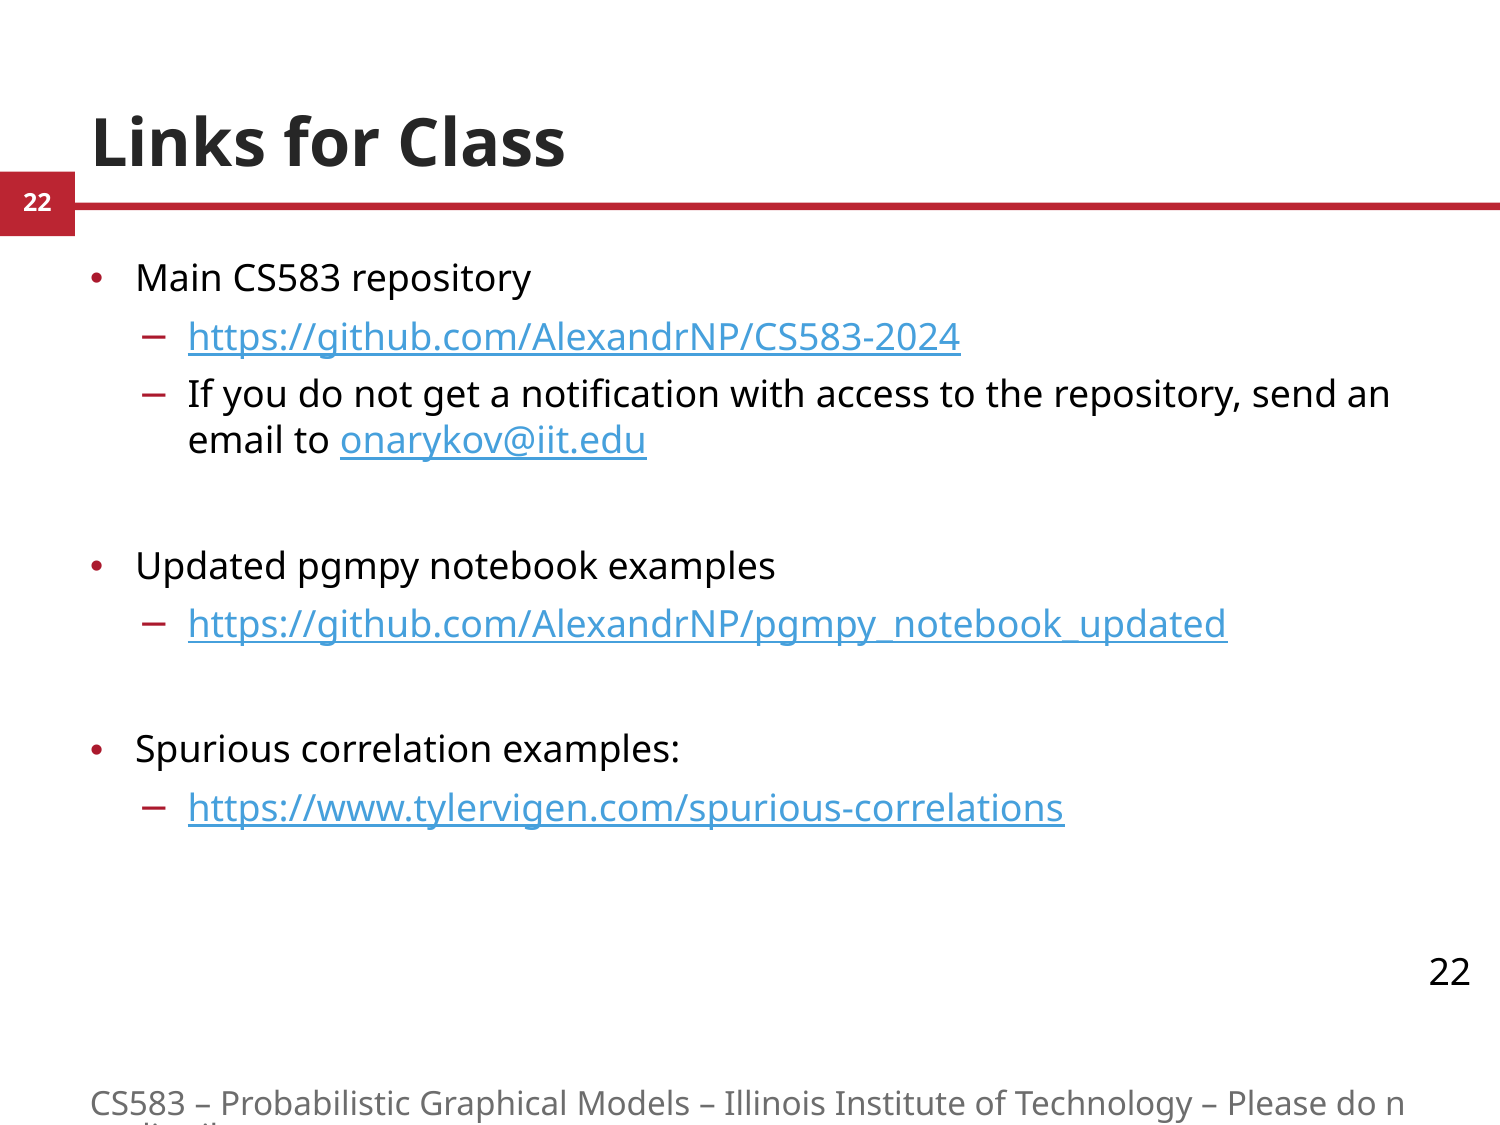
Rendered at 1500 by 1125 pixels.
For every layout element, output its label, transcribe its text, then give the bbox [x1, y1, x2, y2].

list Main CS583 repository https://github.com/AlexandrNP/CS583-2024 If you do not get a notification with access to the repository, send an email to onarykov@iit.edu Updated pgmpy notebook examples https://github.com/AlexandrNP/pgmpy_notebook_updated Spurious correlation examples: https://www.tylervigen.com/spurious-correlations [75, 249, 1425, 1013]
footer CS583 – Probabilistic Graphical Models – Illinois Institute of Technology – Please do not distribute. [75, 1074, 1438, 1125]
title Links for Class [75, 56, 1425, 188]
slide_number 22 [1400, 940, 1500, 1026]
